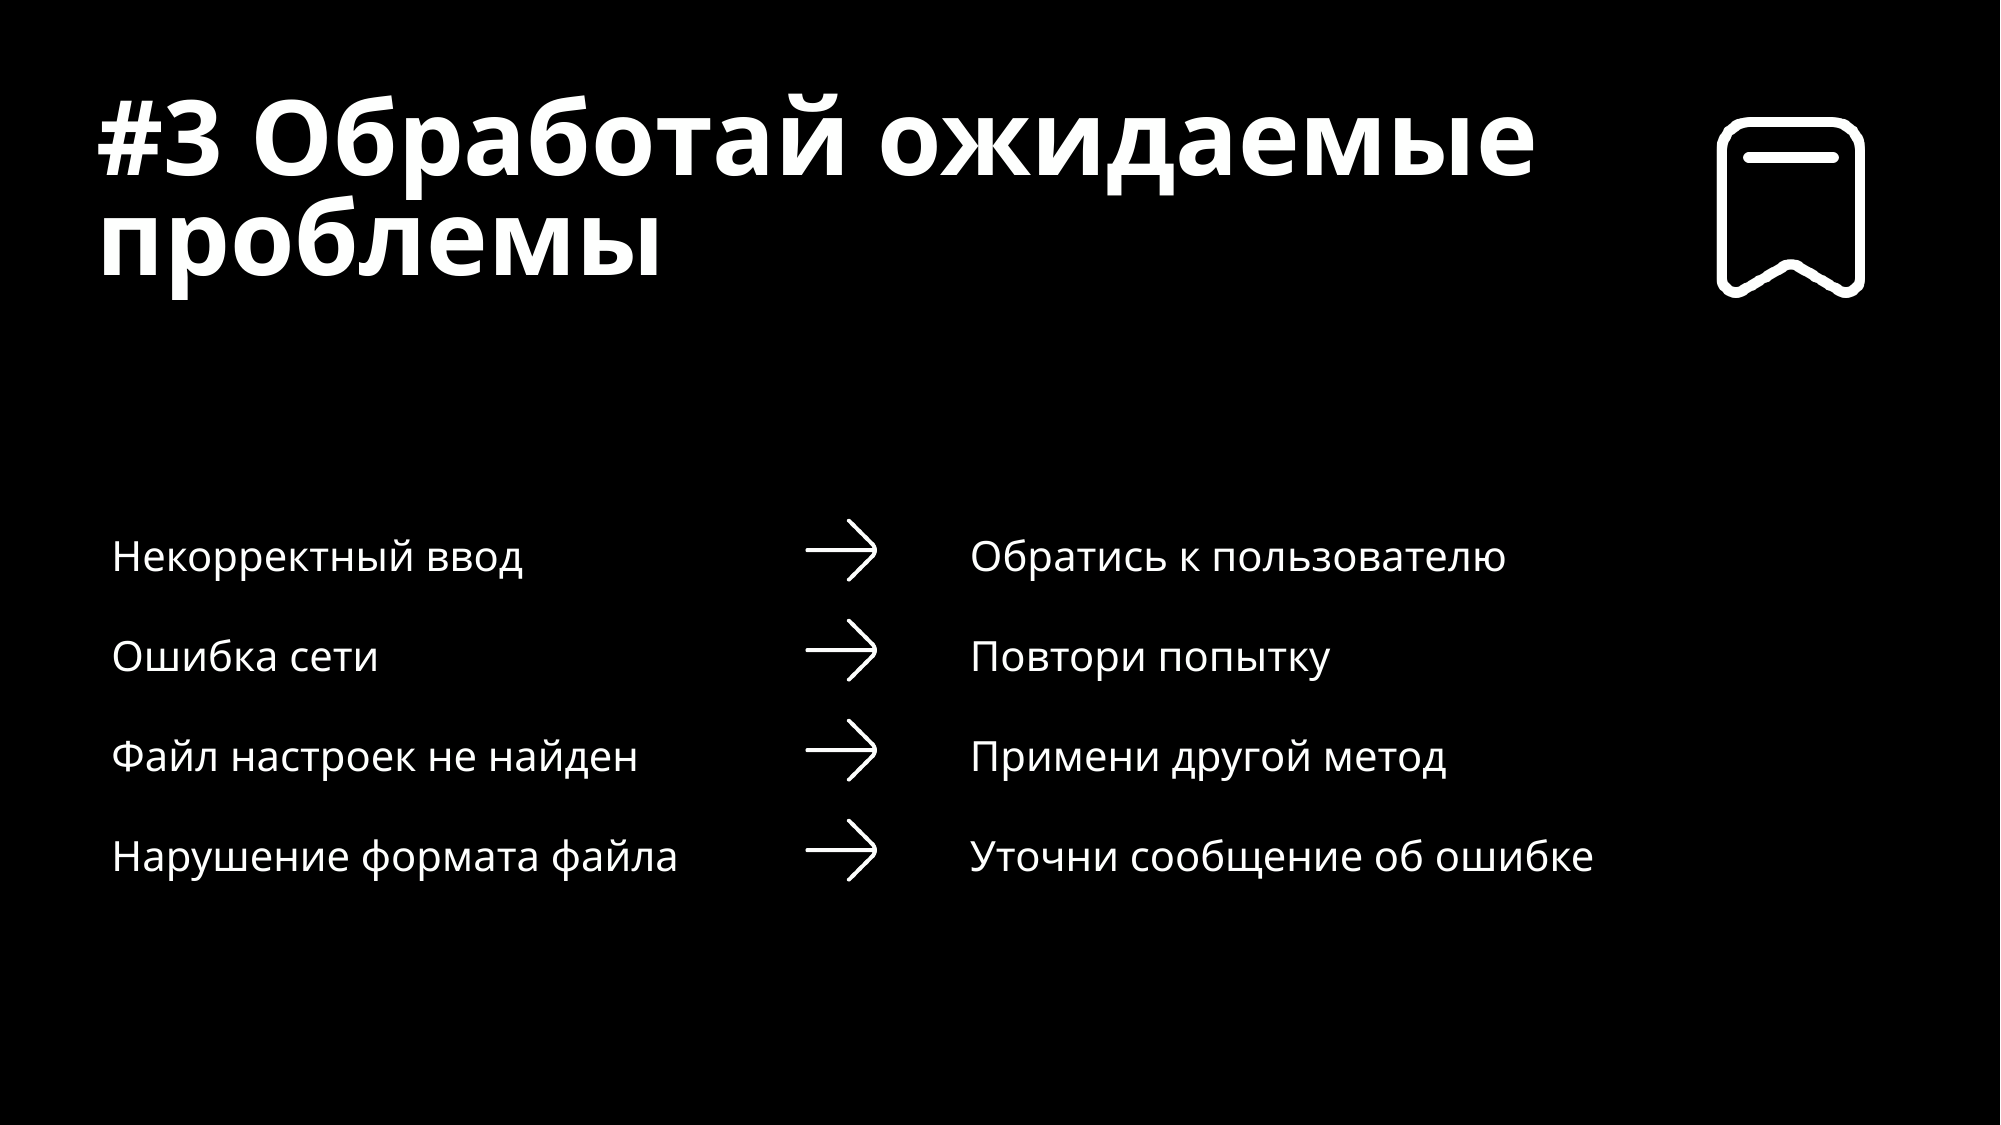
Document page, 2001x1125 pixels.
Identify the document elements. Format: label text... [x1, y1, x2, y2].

picture [796, 705, 886, 795]
picture [796, 605, 886, 695]
picture [796, 805, 886, 895]
text_box Некорректный ввод Ошибка сети Файл настроек не найден Нарушение формата файла [96, 514, 734, 895]
title #3 Обработай ожидаемые проблемы [96, 95, 1604, 293]
picture [796, 505, 886, 595]
text_box Обратись к пользователю Повтори попытку Примени другой метод Уточни сообщение об ошибке [955, 514, 1654, 945]
picture [1677, 95, 1904, 322]
